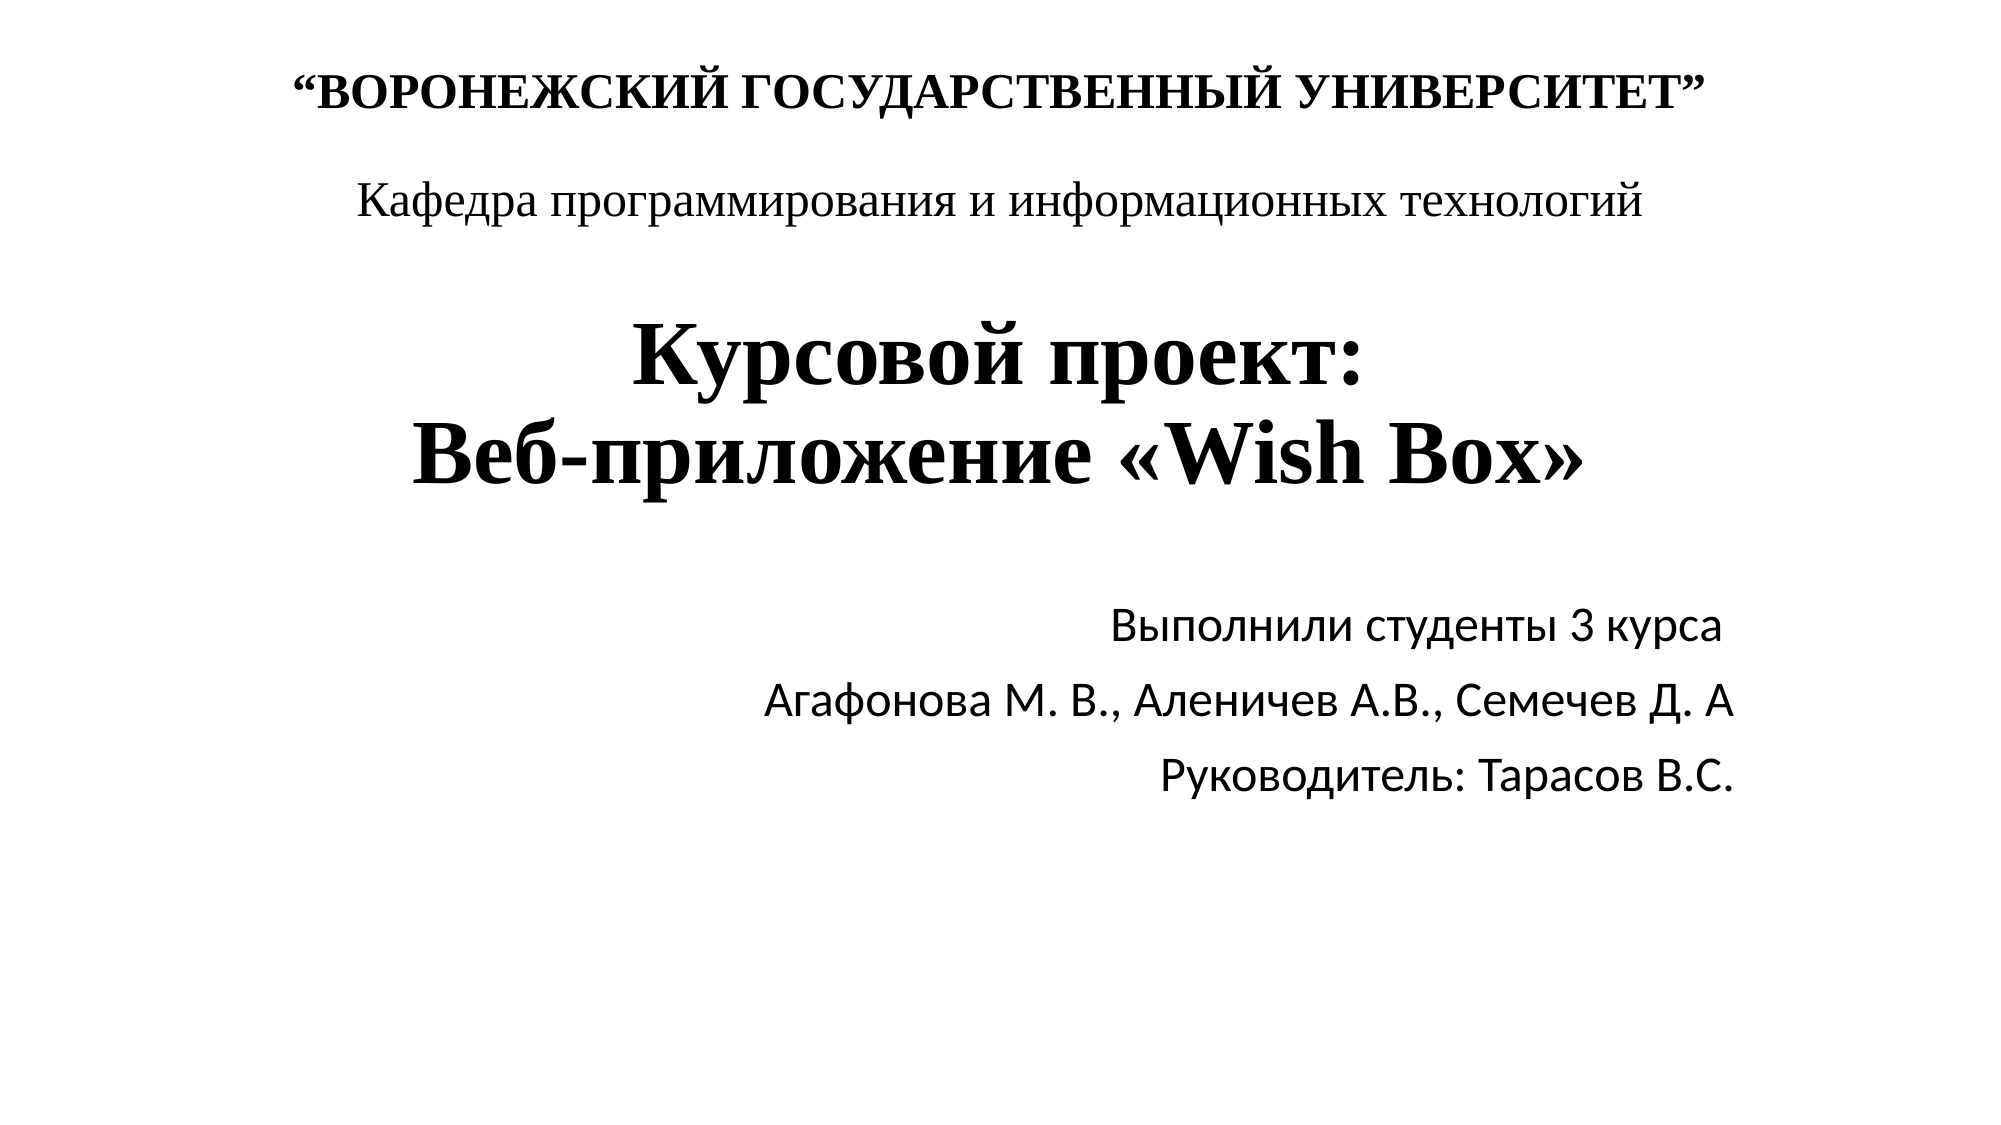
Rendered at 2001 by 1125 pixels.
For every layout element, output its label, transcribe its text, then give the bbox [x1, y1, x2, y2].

subtitle Выполнили студенты 3 курса Агафонова М. В., Аленичев А.В., Семечев Д. А Руководитель: Тарасов В.С. [249, 590, 1750, 863]
title “ВОРОНЕЖСКИЙ ГОСУДАРСТВЕННЫЙ УНИВЕРСИТЕТ” Кафедра программирования и информационных технологий [249, 39, 1750, 235]
text_box Курсовой проект: Веб-приложение «Wish Box» [249, 315, 1750, 511]
